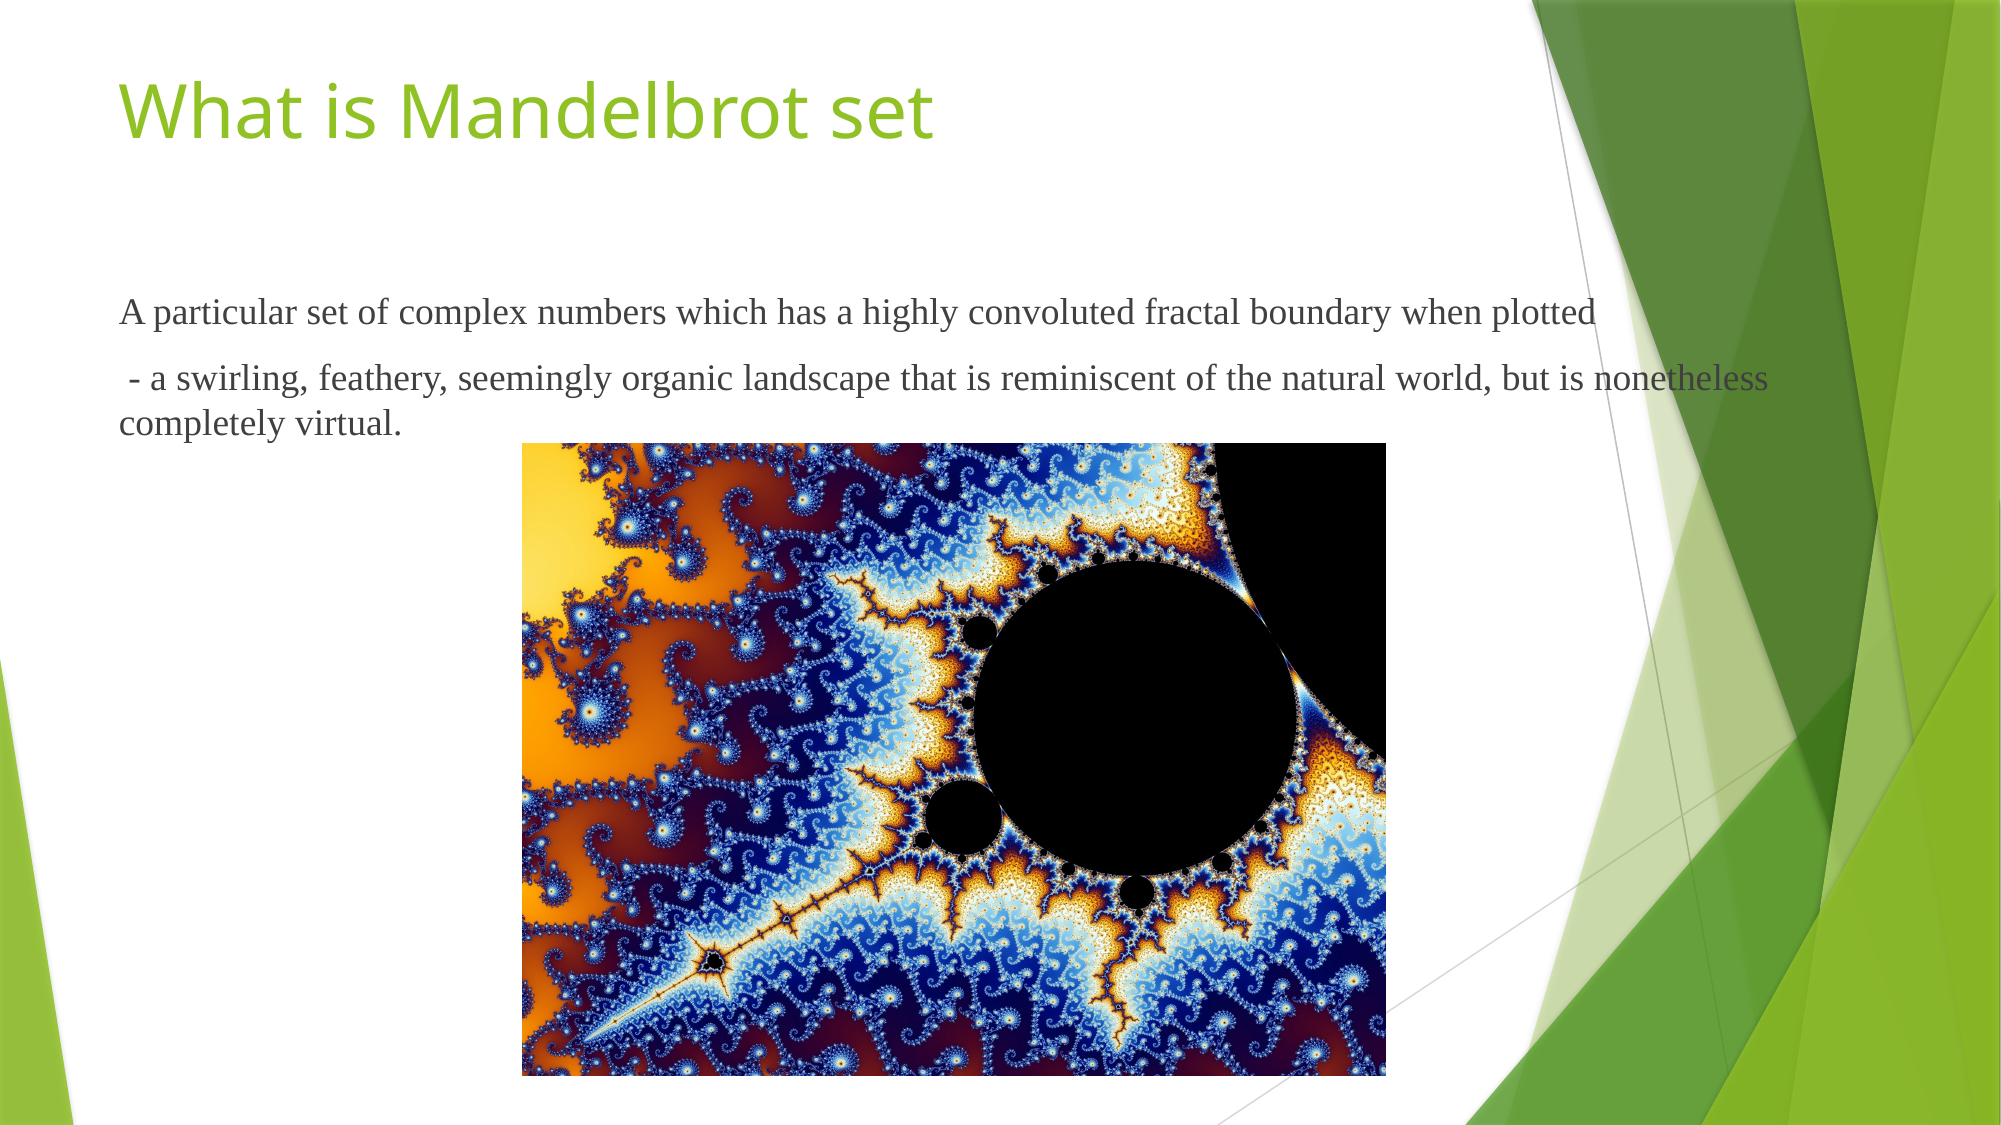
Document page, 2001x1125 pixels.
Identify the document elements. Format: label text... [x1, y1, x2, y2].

title What is Mandelbrot set [103, 55, 1766, 207]
list A particular set of complex numbers which has a highly convoluted fractal boundary when plotted - a swirling, feathery, seemingly organic landscape that is reminiscent of the natural world, but is nonetheless completely virtual. [103, 279, 1796, 951]
picture [522, 442, 1387, 1077]
